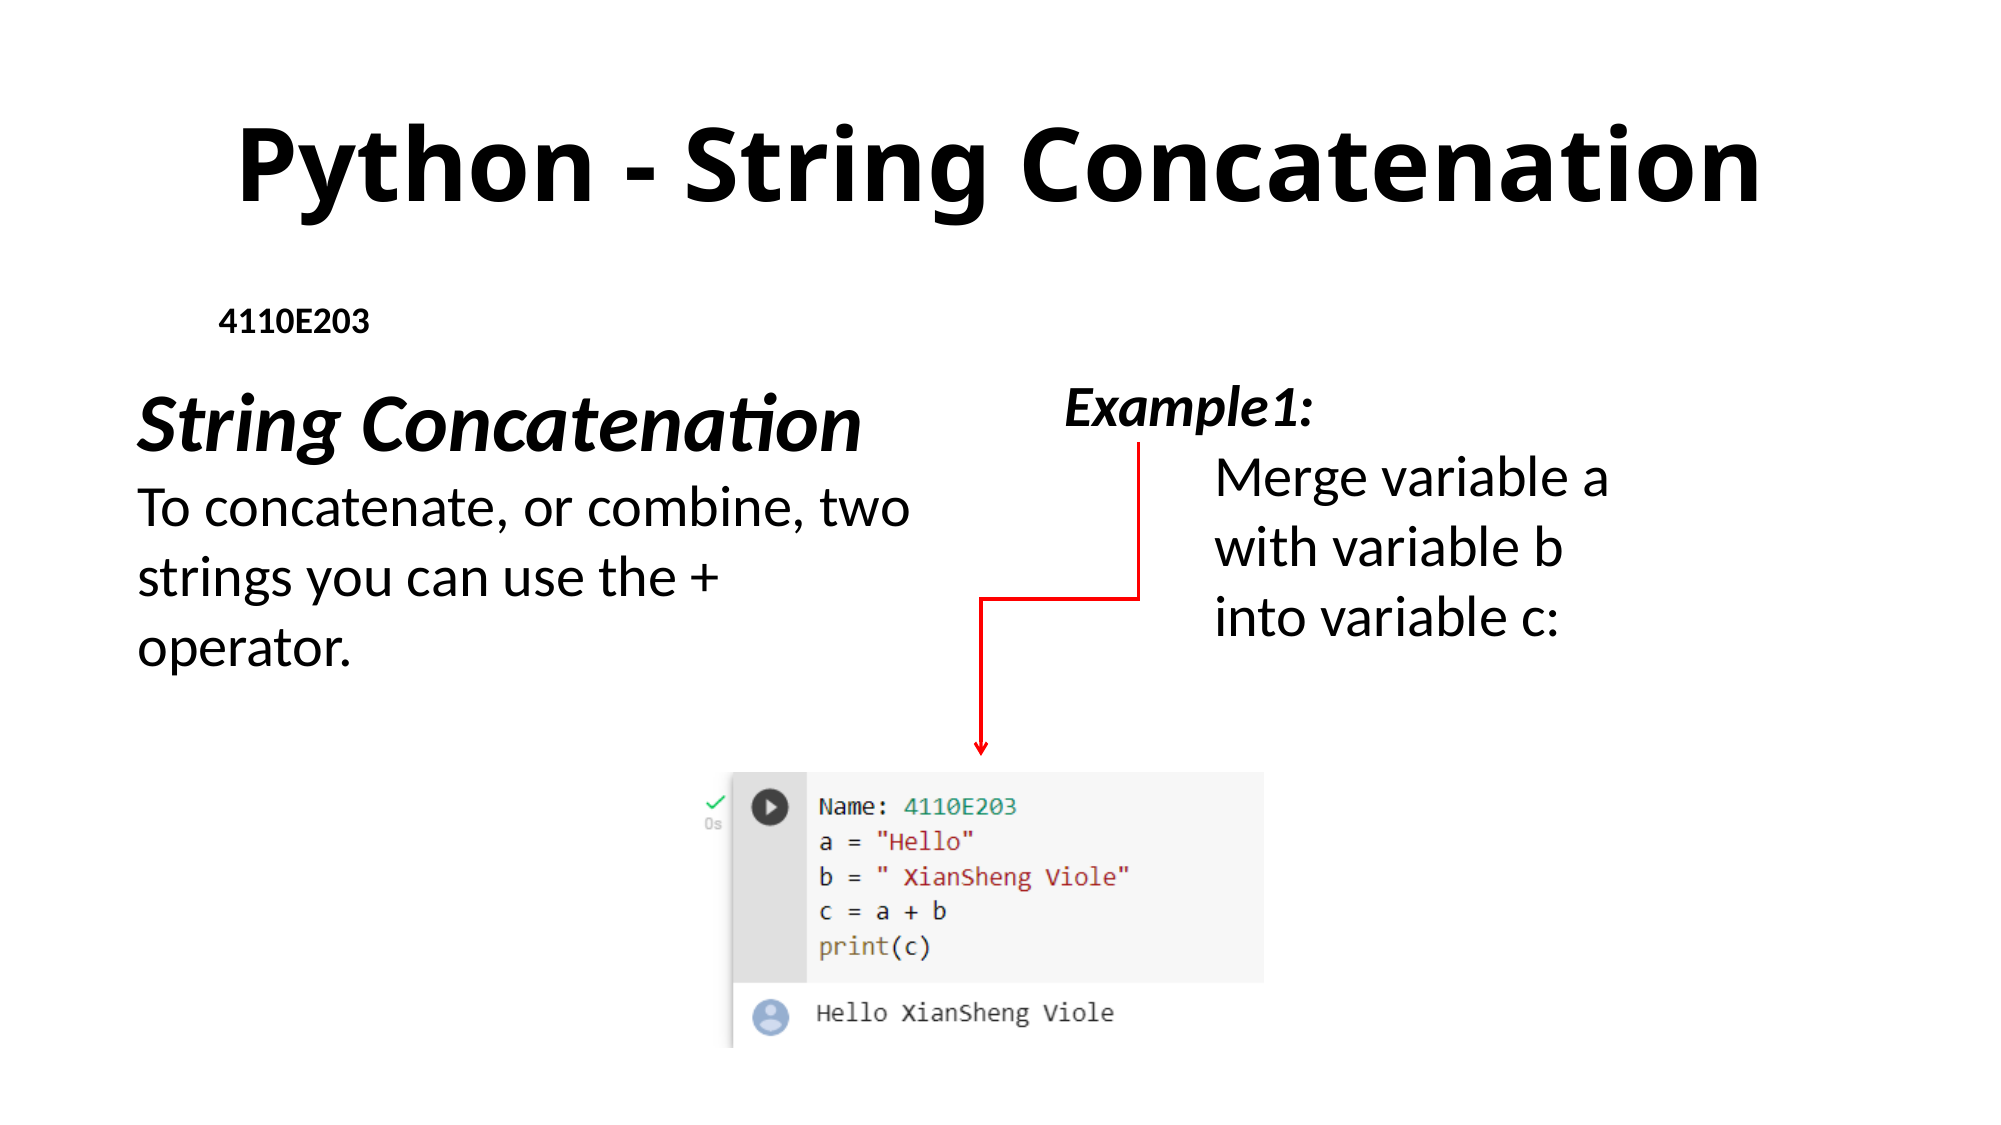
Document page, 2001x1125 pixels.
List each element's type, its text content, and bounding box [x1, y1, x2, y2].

text_box Example1: Merge variable a with variable b into variable c: [1049, 360, 1660, 656]
text_box 4110E203 [203, 288, 385, 349]
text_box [902, 520, 1217, 678]
title Python - String Concatenation [137, 59, 1863, 278]
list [701, 772, 1264, 1048]
text_box String Concatenation To concatenate, or combine, two strings you can use the + operator. [122, 360, 934, 686]
